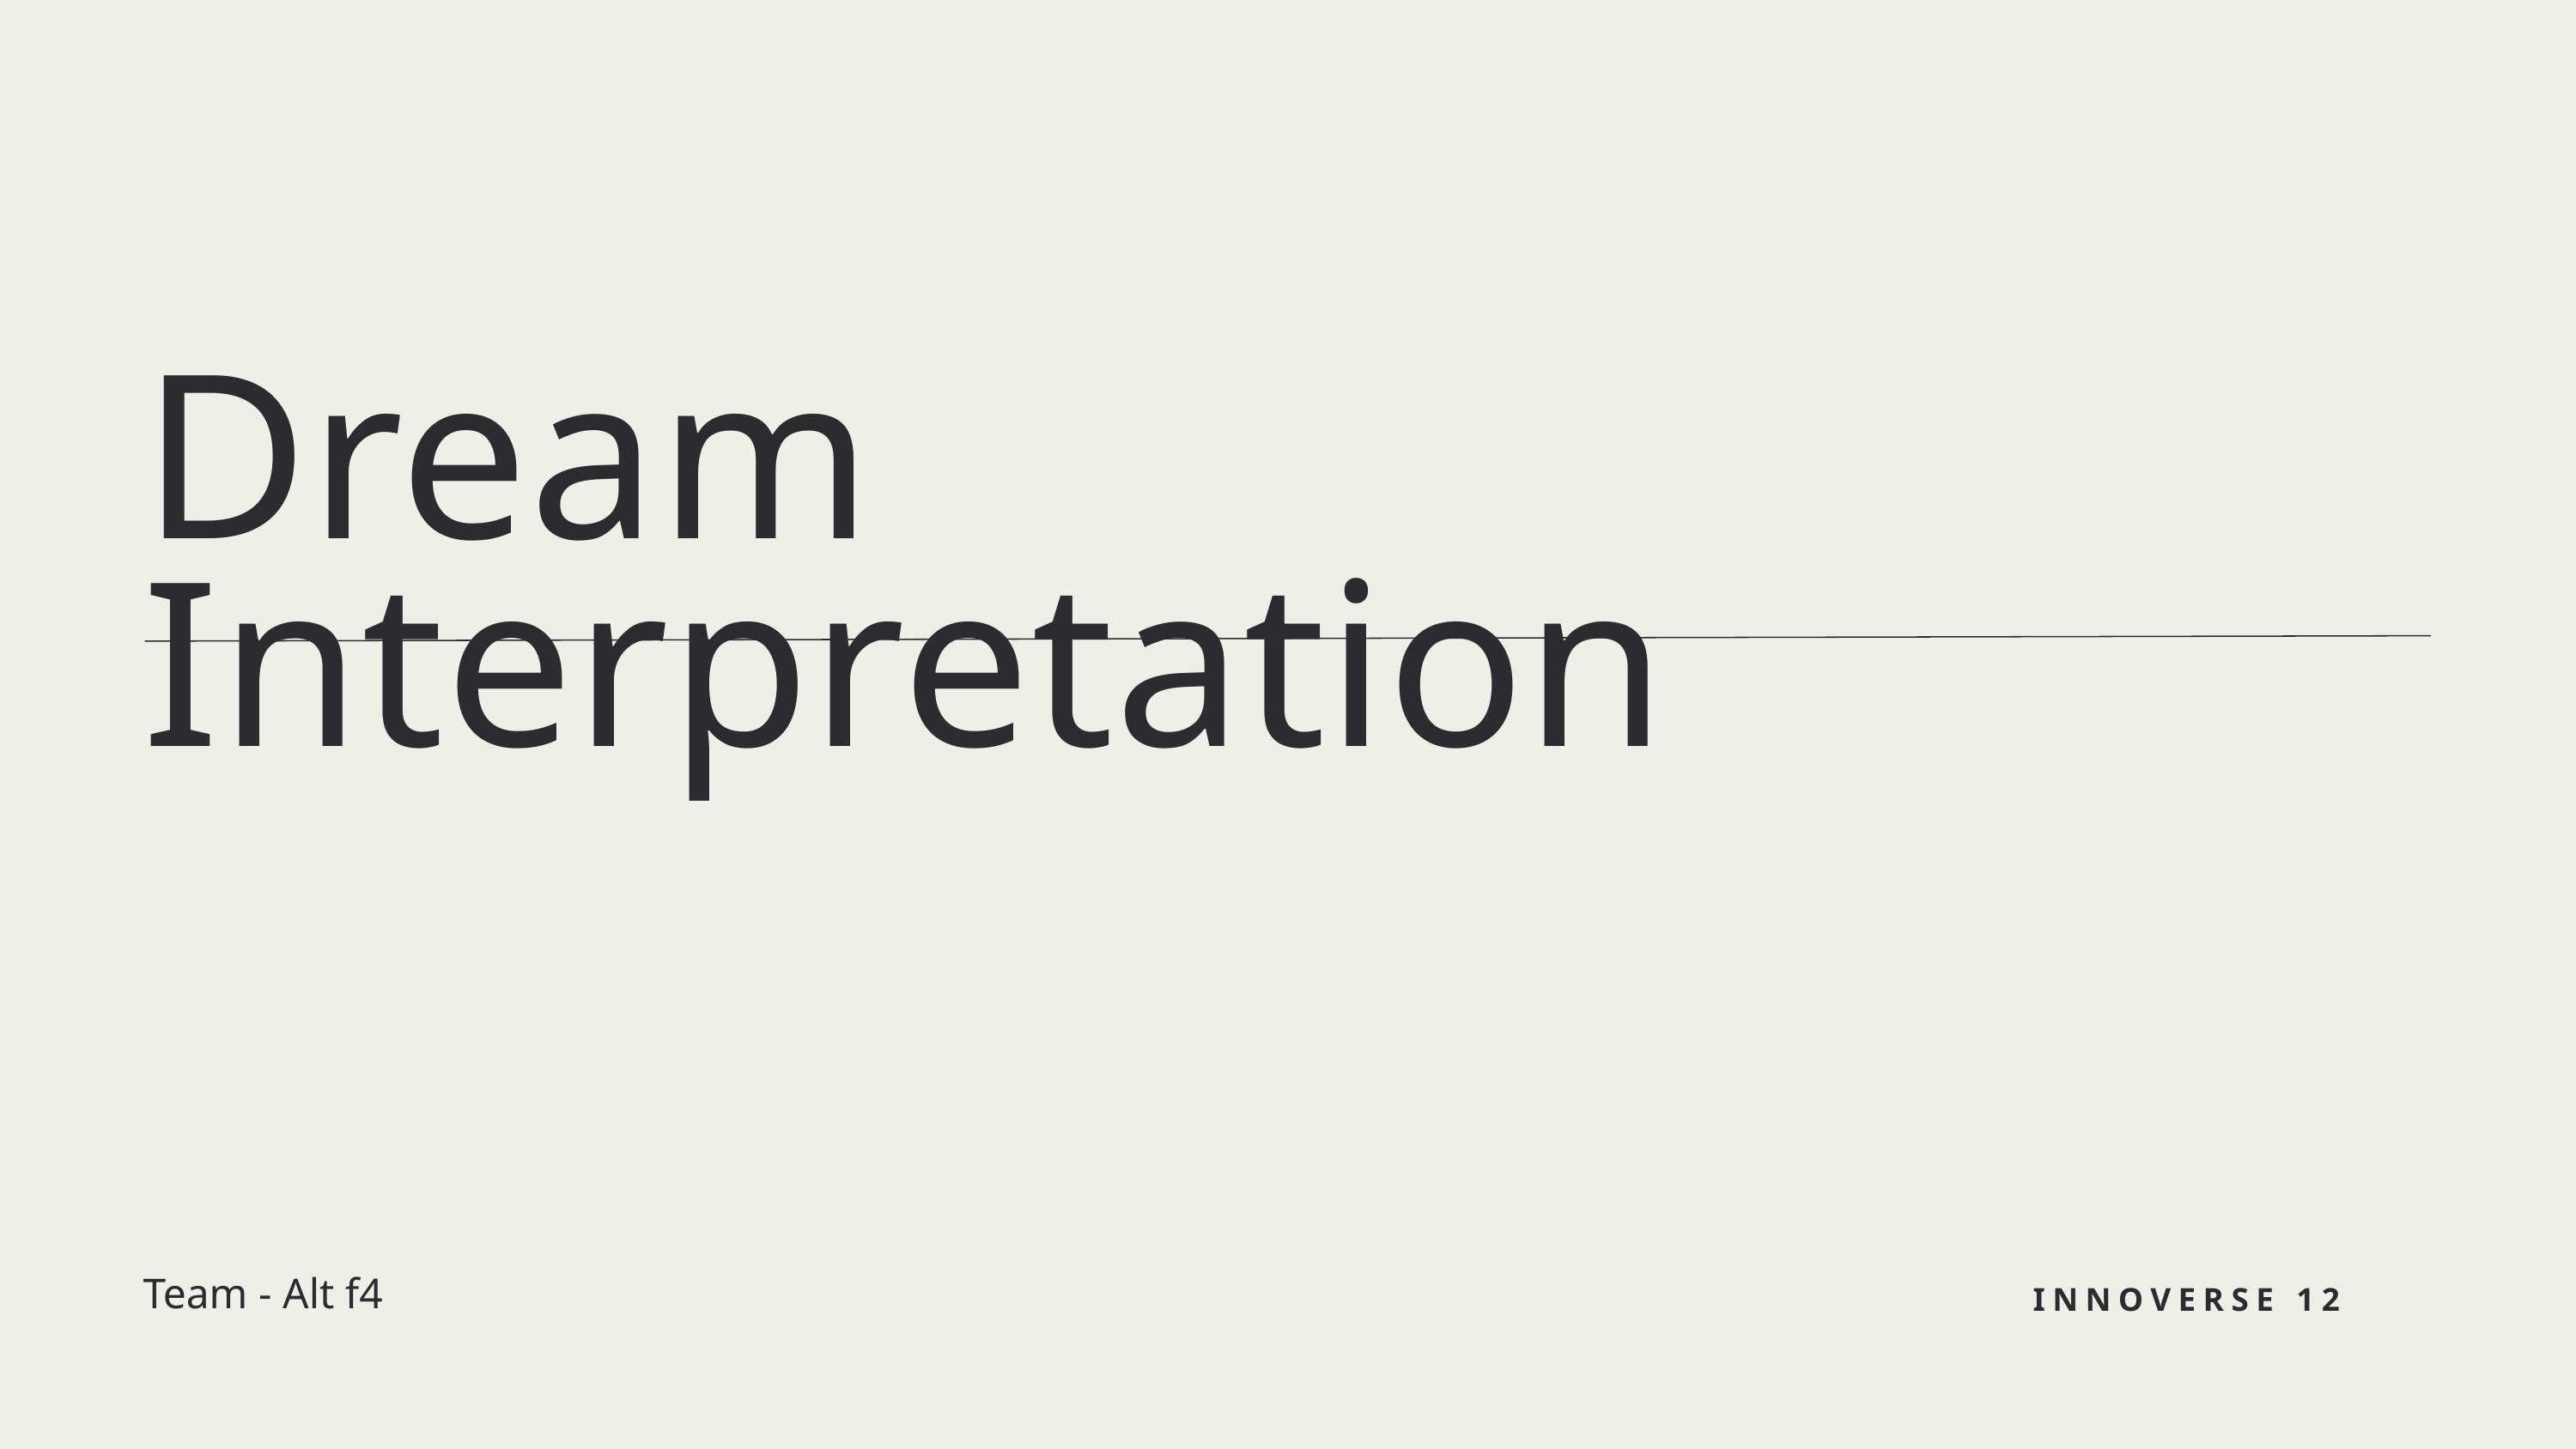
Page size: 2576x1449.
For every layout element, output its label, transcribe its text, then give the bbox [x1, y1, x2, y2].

text_box Dream Interpretation [142, 377, 2453, 792]
text_box INNOVERSE 12 [2032, 1288, 2353, 1319]
text_box Team - Alt f4 [143, 1255, 1251, 1318]
